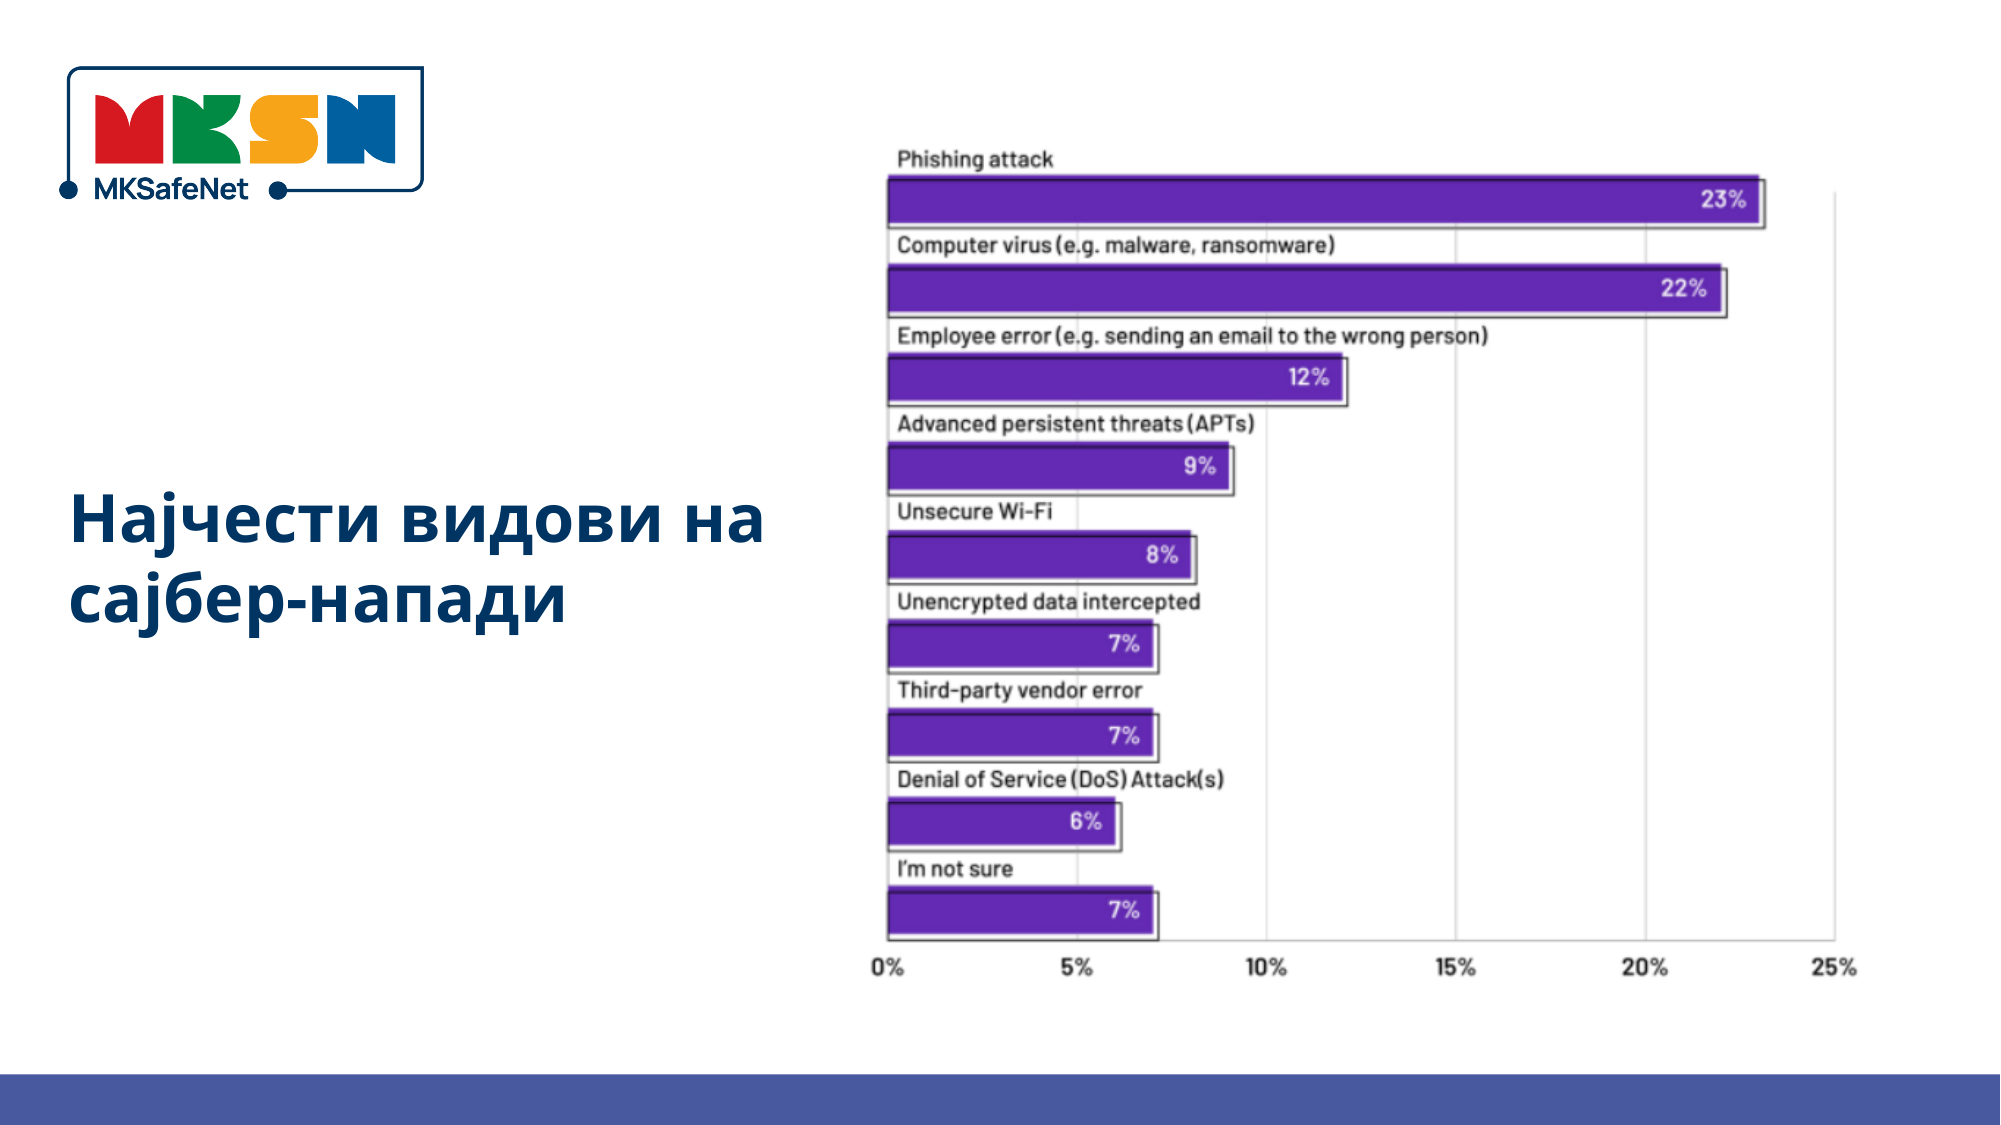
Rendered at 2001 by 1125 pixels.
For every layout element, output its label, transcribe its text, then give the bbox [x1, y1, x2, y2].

text_box [0, 1074, 2000, 1125]
title Најчести видови на сајбер-напади [68, 475, 797, 637]
picture [802, 113, 1932, 1012]
picture [59, 66, 425, 200]
